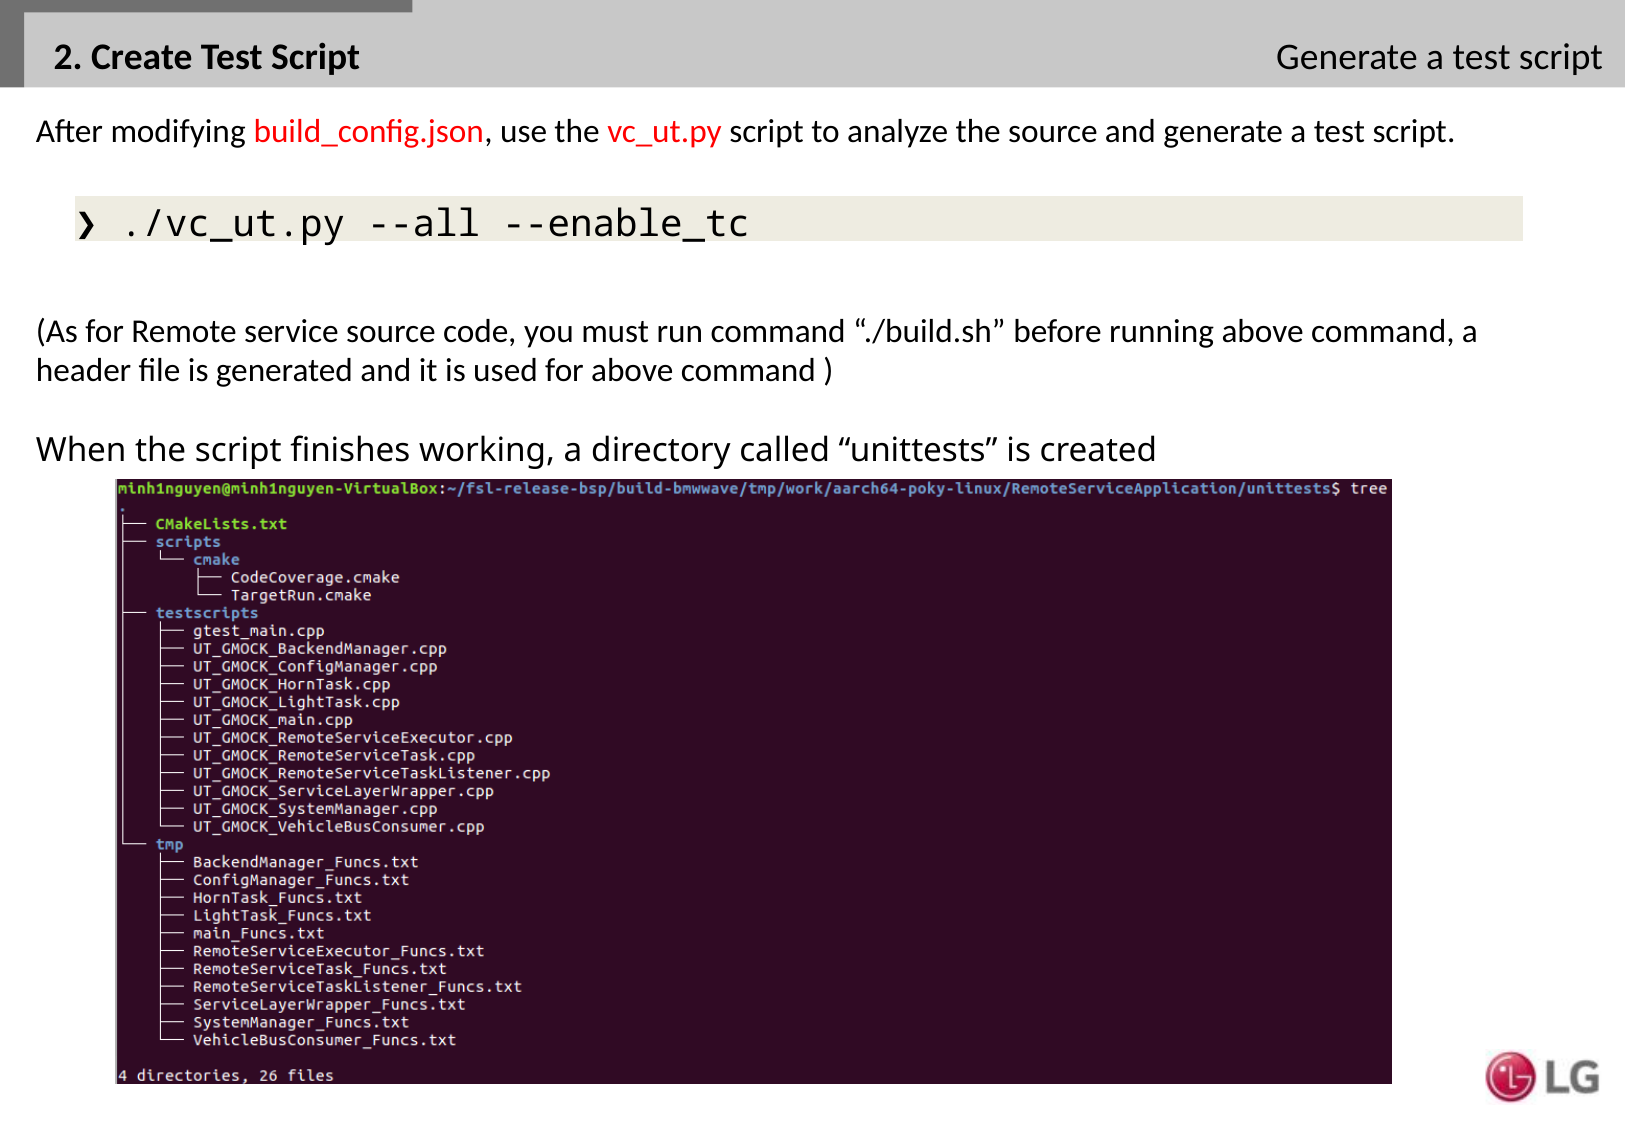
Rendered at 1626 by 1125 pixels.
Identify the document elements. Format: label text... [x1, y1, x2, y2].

text_box Generate a test script [1261, 24, 1619, 85]
text_box After modifying build_config.json, use the vc_ut.py script to analyze the source and generate a test script. (As for Remote service source code, you must run command “./build.sh” before running above command, a header file is generated and it is used for above command ) When the script finishes working, a directory called “unittests” is created [21, 101, 1578, 1075]
table_header ❯ ./vc_ut.py --all --enable_tc [75, 196, 1523, 241]
text_box 2. Create Test Script [38, 24, 384, 85]
picture [115, 479, 1392, 1084]
picture [1485, 1049, 1602, 1105]
